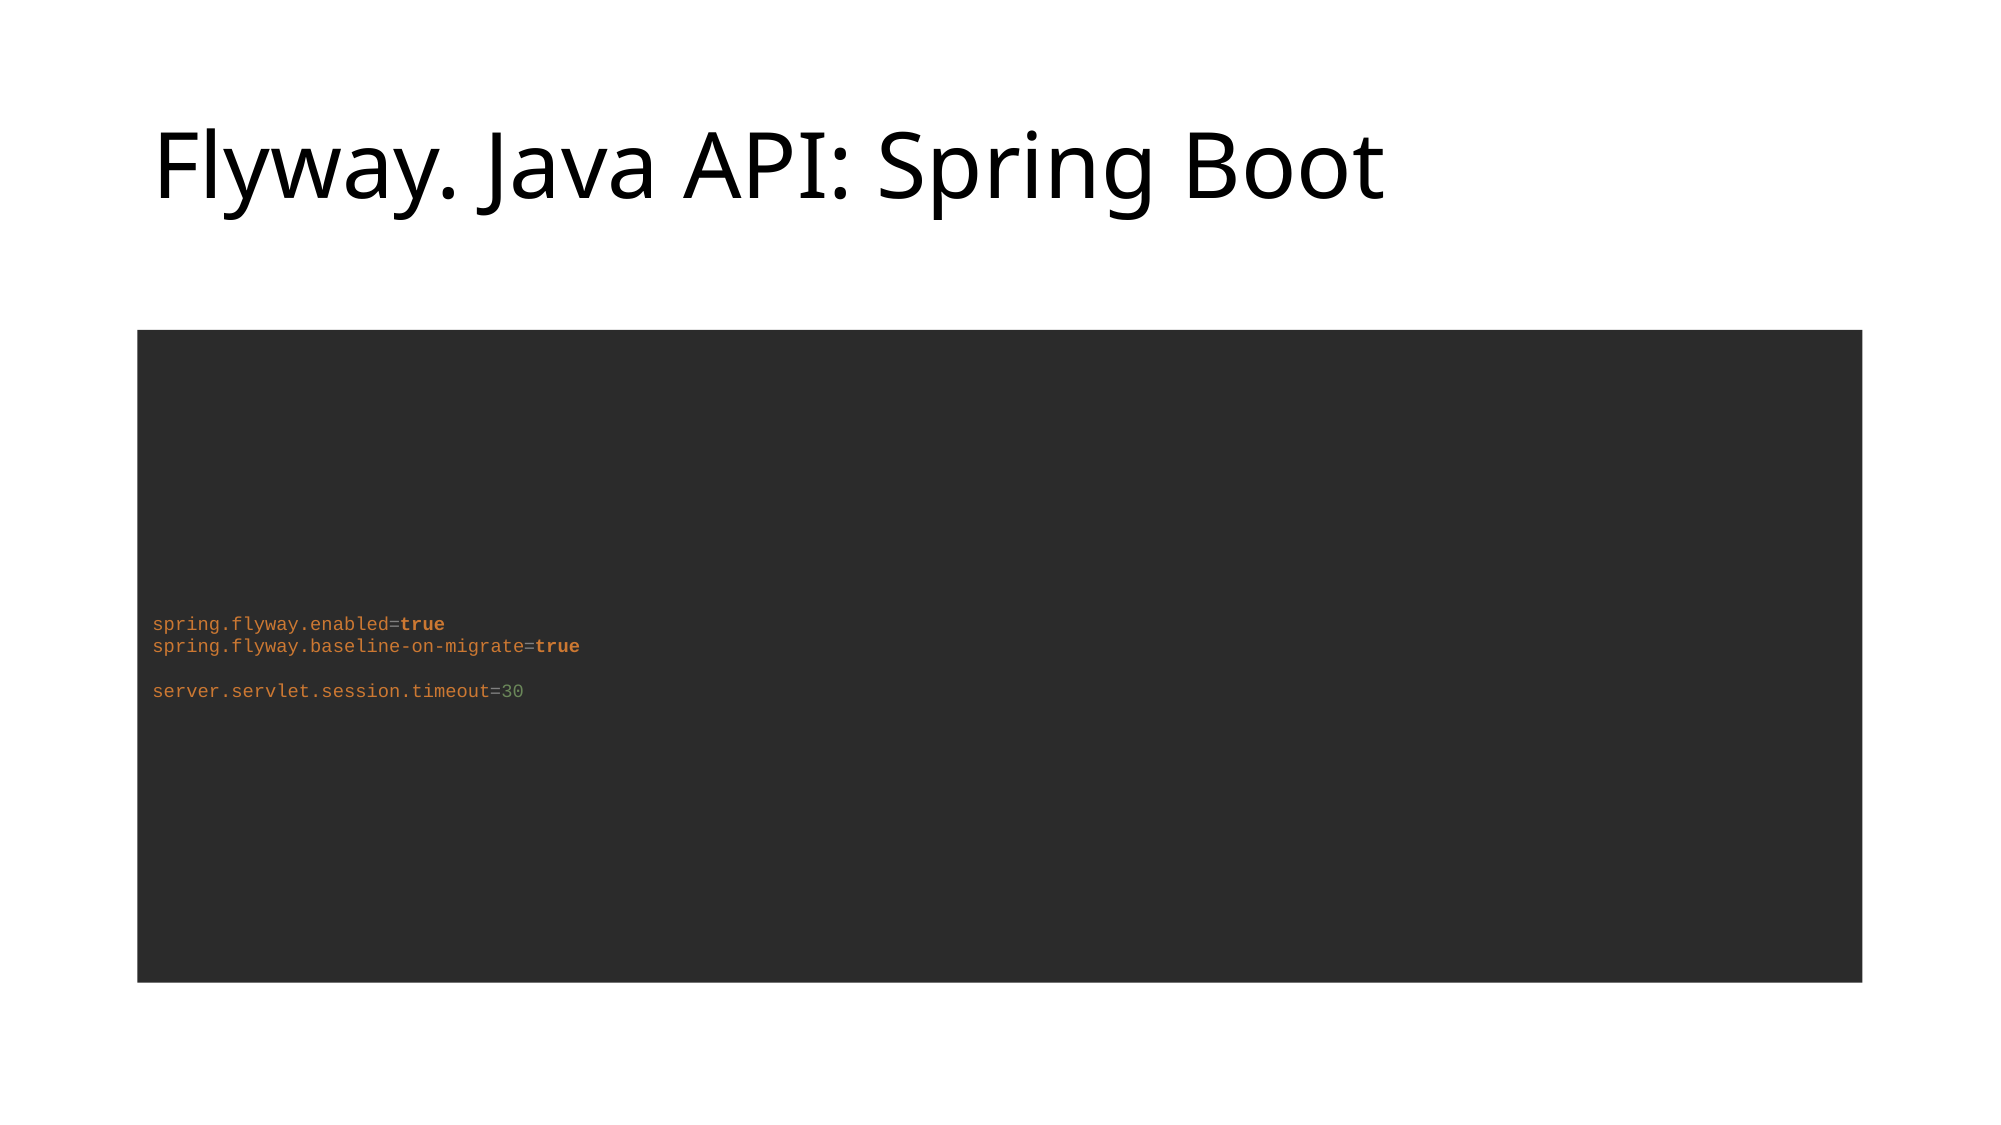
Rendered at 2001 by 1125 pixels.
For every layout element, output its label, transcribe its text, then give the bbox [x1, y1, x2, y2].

title Flyway. Java API: Spring Boot [137, 59, 1863, 278]
list spring.flyway.enabled=true spring.flyway.baseline-on-migrate=true server.servlet.session.timeout=30 [137, 329, 1863, 983]
